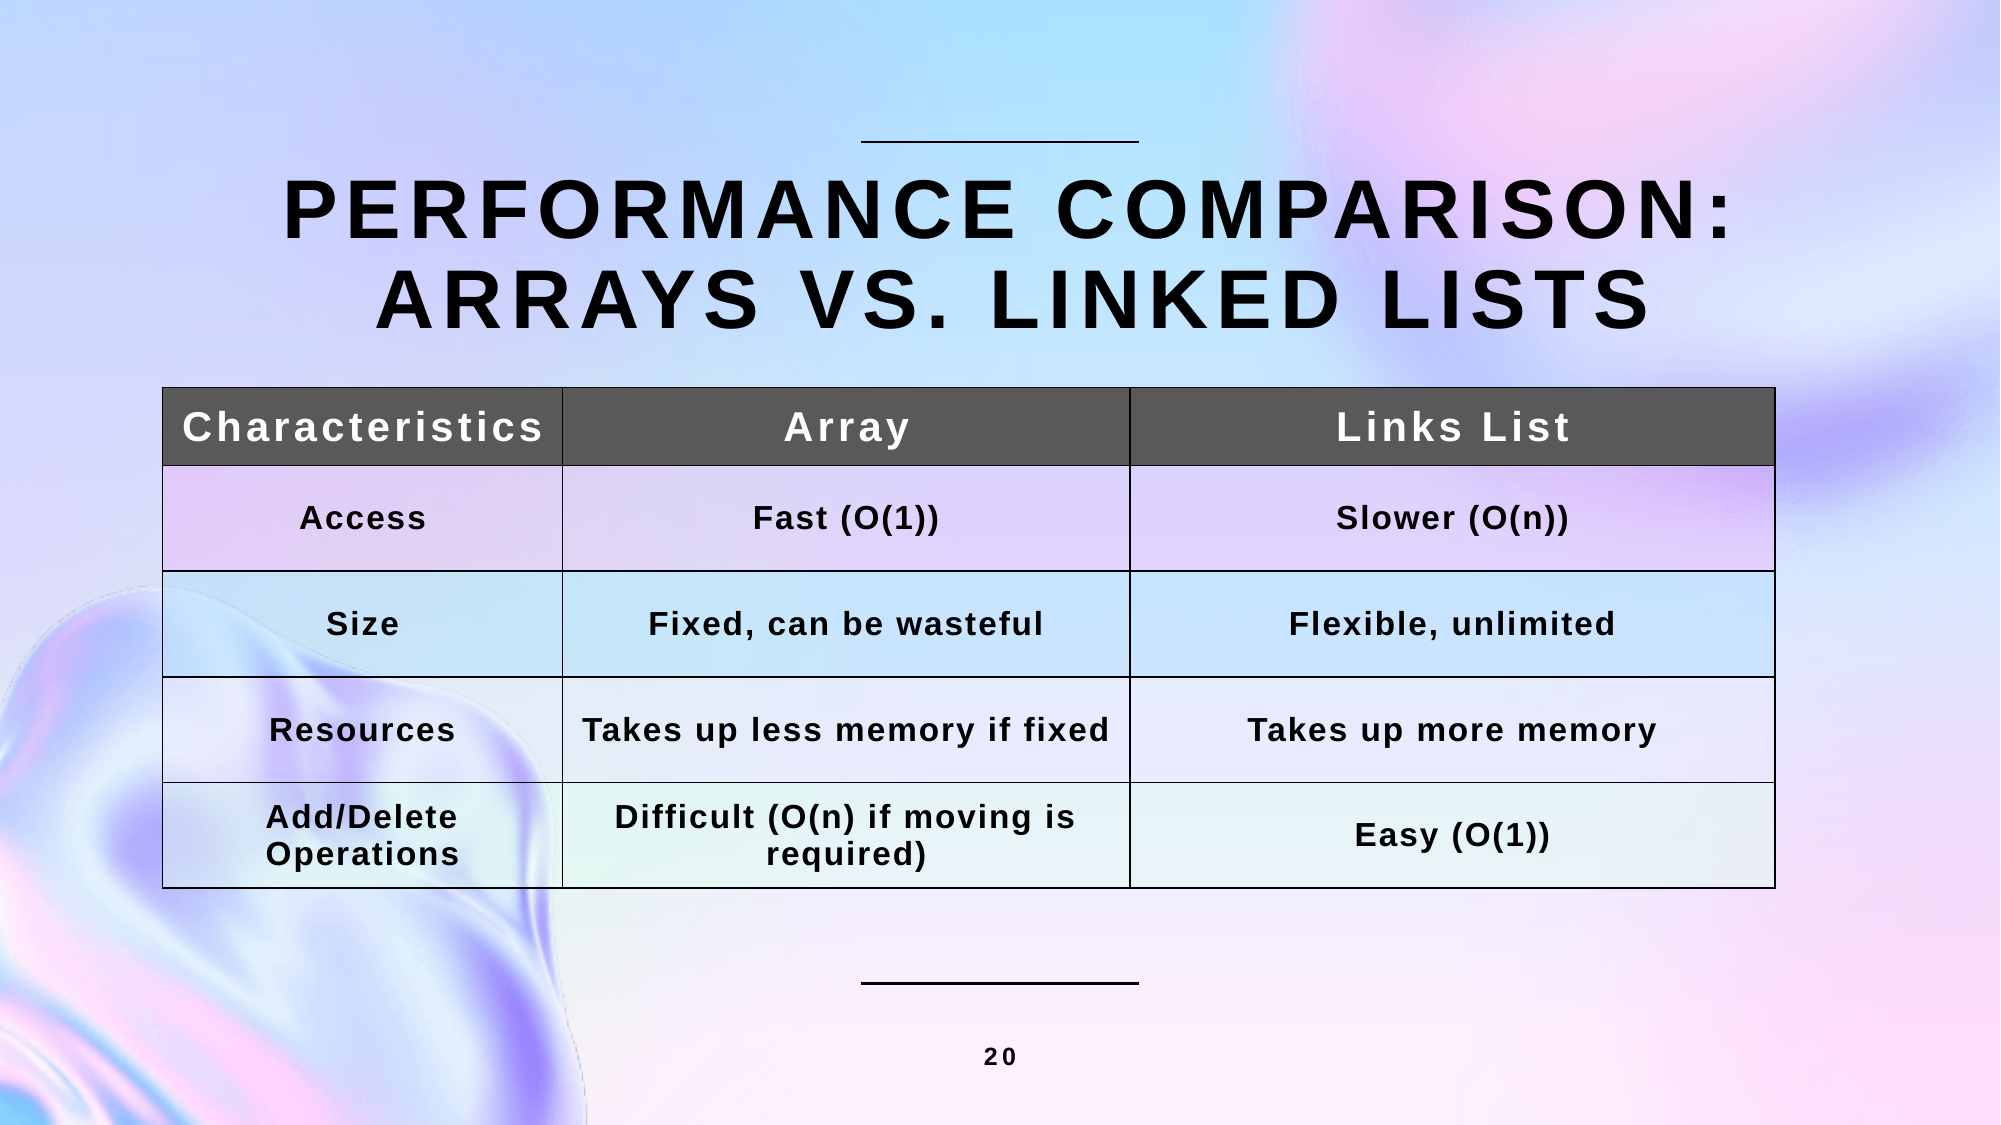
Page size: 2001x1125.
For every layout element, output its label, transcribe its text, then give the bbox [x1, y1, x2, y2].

table_cell Access [163, 466, 562, 570]
table_cell Difficult (O(n) if moving is required) [563, 783, 1129, 887]
title Performance Comparison: Arrays vs. Linked Lists [112, 112, 1913, 371]
table_cell Fixed, can be wasteful [563, 572, 1129, 676]
table_header Characteristics [163, 388, 562, 465]
table_cell Slower (O(n)) [1131, 466, 1774, 570]
table_cell Takes up more memory [1131, 678, 1774, 782]
table_cell Fast (O(1)) [563, 466, 1129, 570]
table_header Array [563, 388, 1129, 465]
table_cell Takes up less memory if fixed [563, 678, 1129, 782]
table_cell Add/Delete Operations [163, 783, 562, 887]
slide_number 20 [662, 985, 1338, 1125]
table_cell Flexible, unlimited [1131, 572, 1774, 676]
picture [0, 0, 2000, 1125]
table_header Links List [1131, 388, 1774, 465]
table_cell Size [163, 572, 562, 676]
table_cell Easy (O(1)) [1131, 783, 1774, 887]
table_cell Resources [163, 678, 562, 782]
